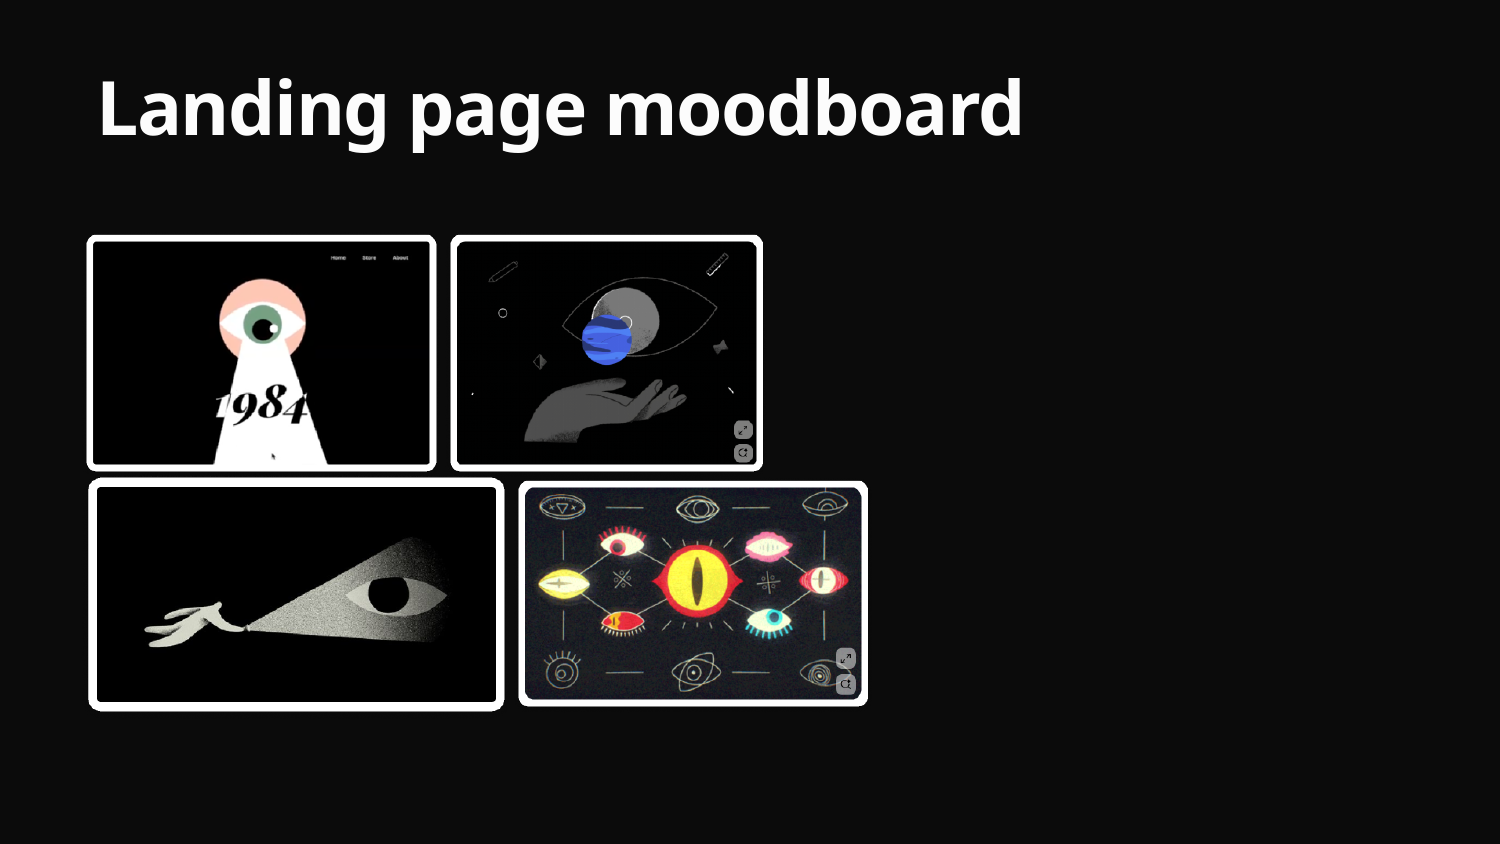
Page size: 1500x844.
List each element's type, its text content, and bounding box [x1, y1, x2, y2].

picture [81, 231, 873, 720]
text_box Landing page moodboard [81, 60, 1061, 151]
